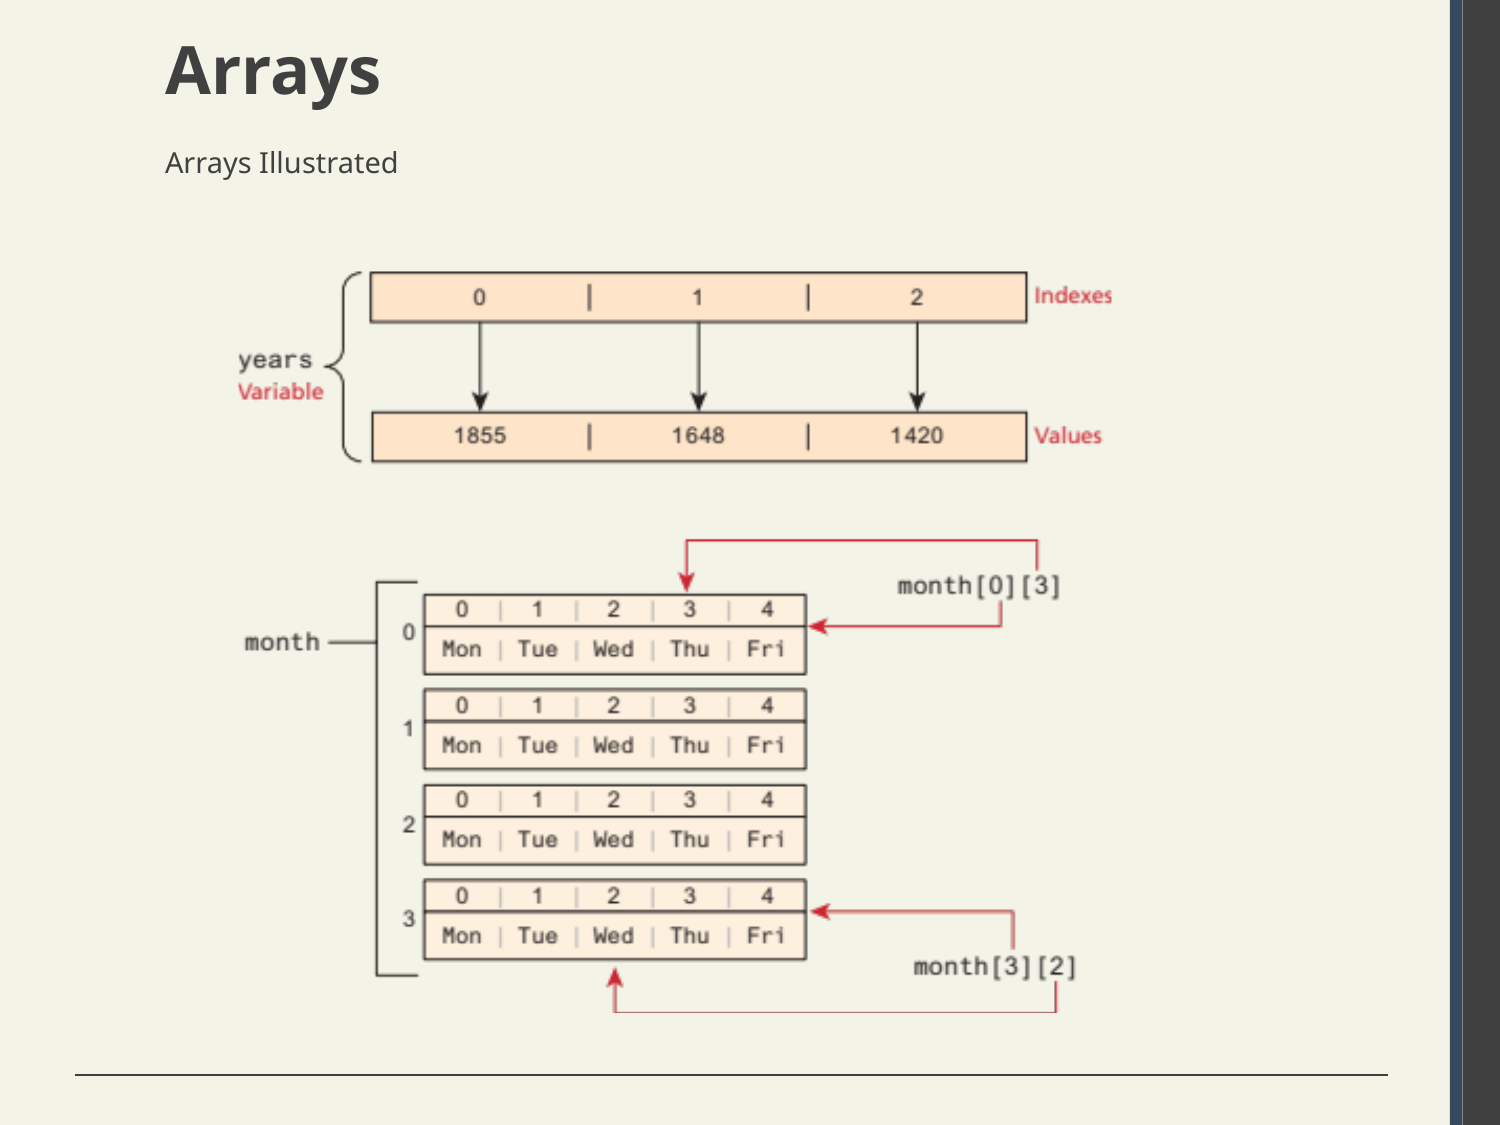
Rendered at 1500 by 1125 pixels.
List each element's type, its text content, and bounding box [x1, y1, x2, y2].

title Arrays [150, 20, 1425, 188]
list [149, 269, 1201, 1013]
list Arrays Illustrated [150, 137, 1200, 188]
